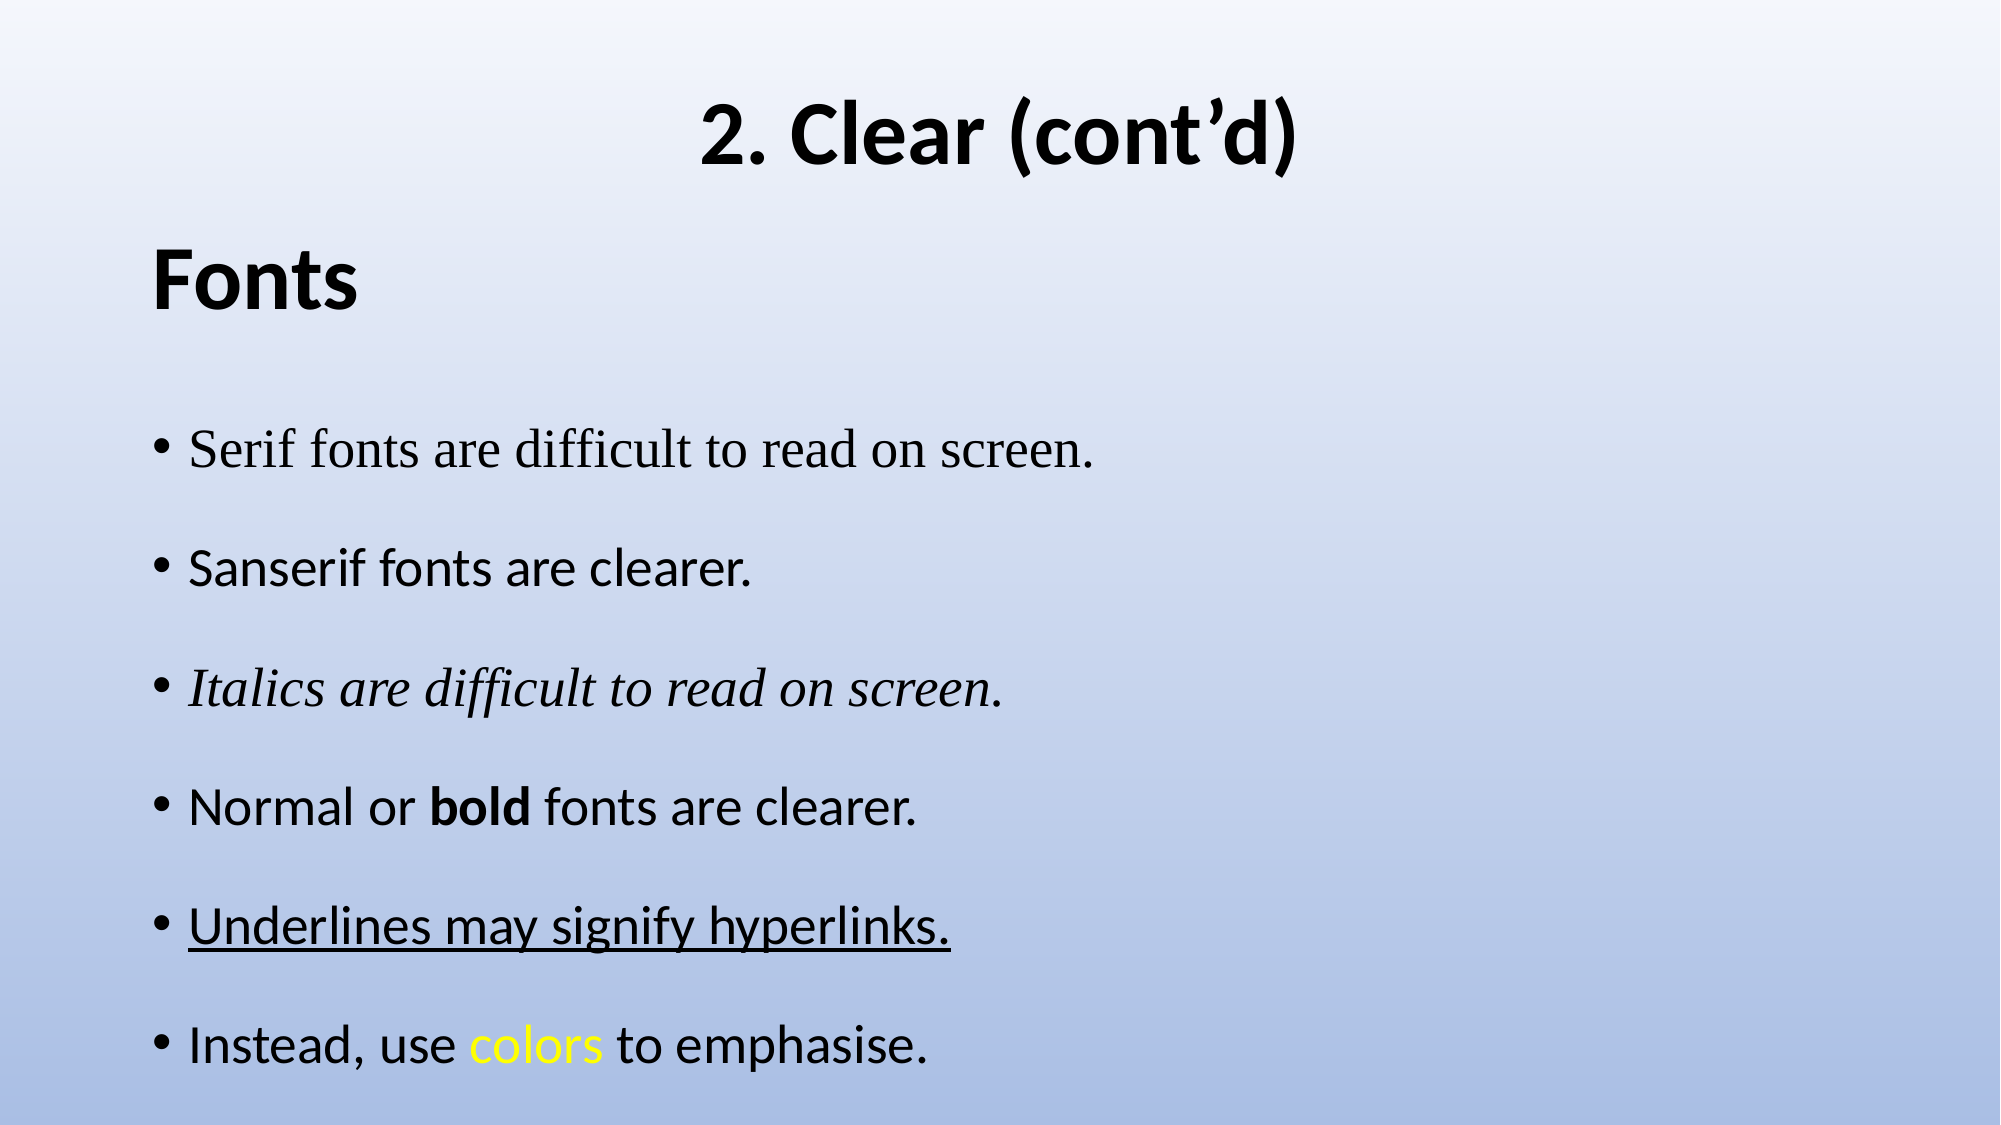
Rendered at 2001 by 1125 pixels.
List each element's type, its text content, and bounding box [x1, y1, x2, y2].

title Fonts [137, 188, 1863, 372]
text_box 2. Clear (cont’d) [249, 42, 1750, 227]
list Serif fonts are difficult to read on screen. Sanserif fonts are clearer. Italics are difficult to read on screen. Normal or bold fonts are clearer. Underlines may signify hyperlinks. Instead, use colors to emphasise. [137, 372, 1863, 1086]
